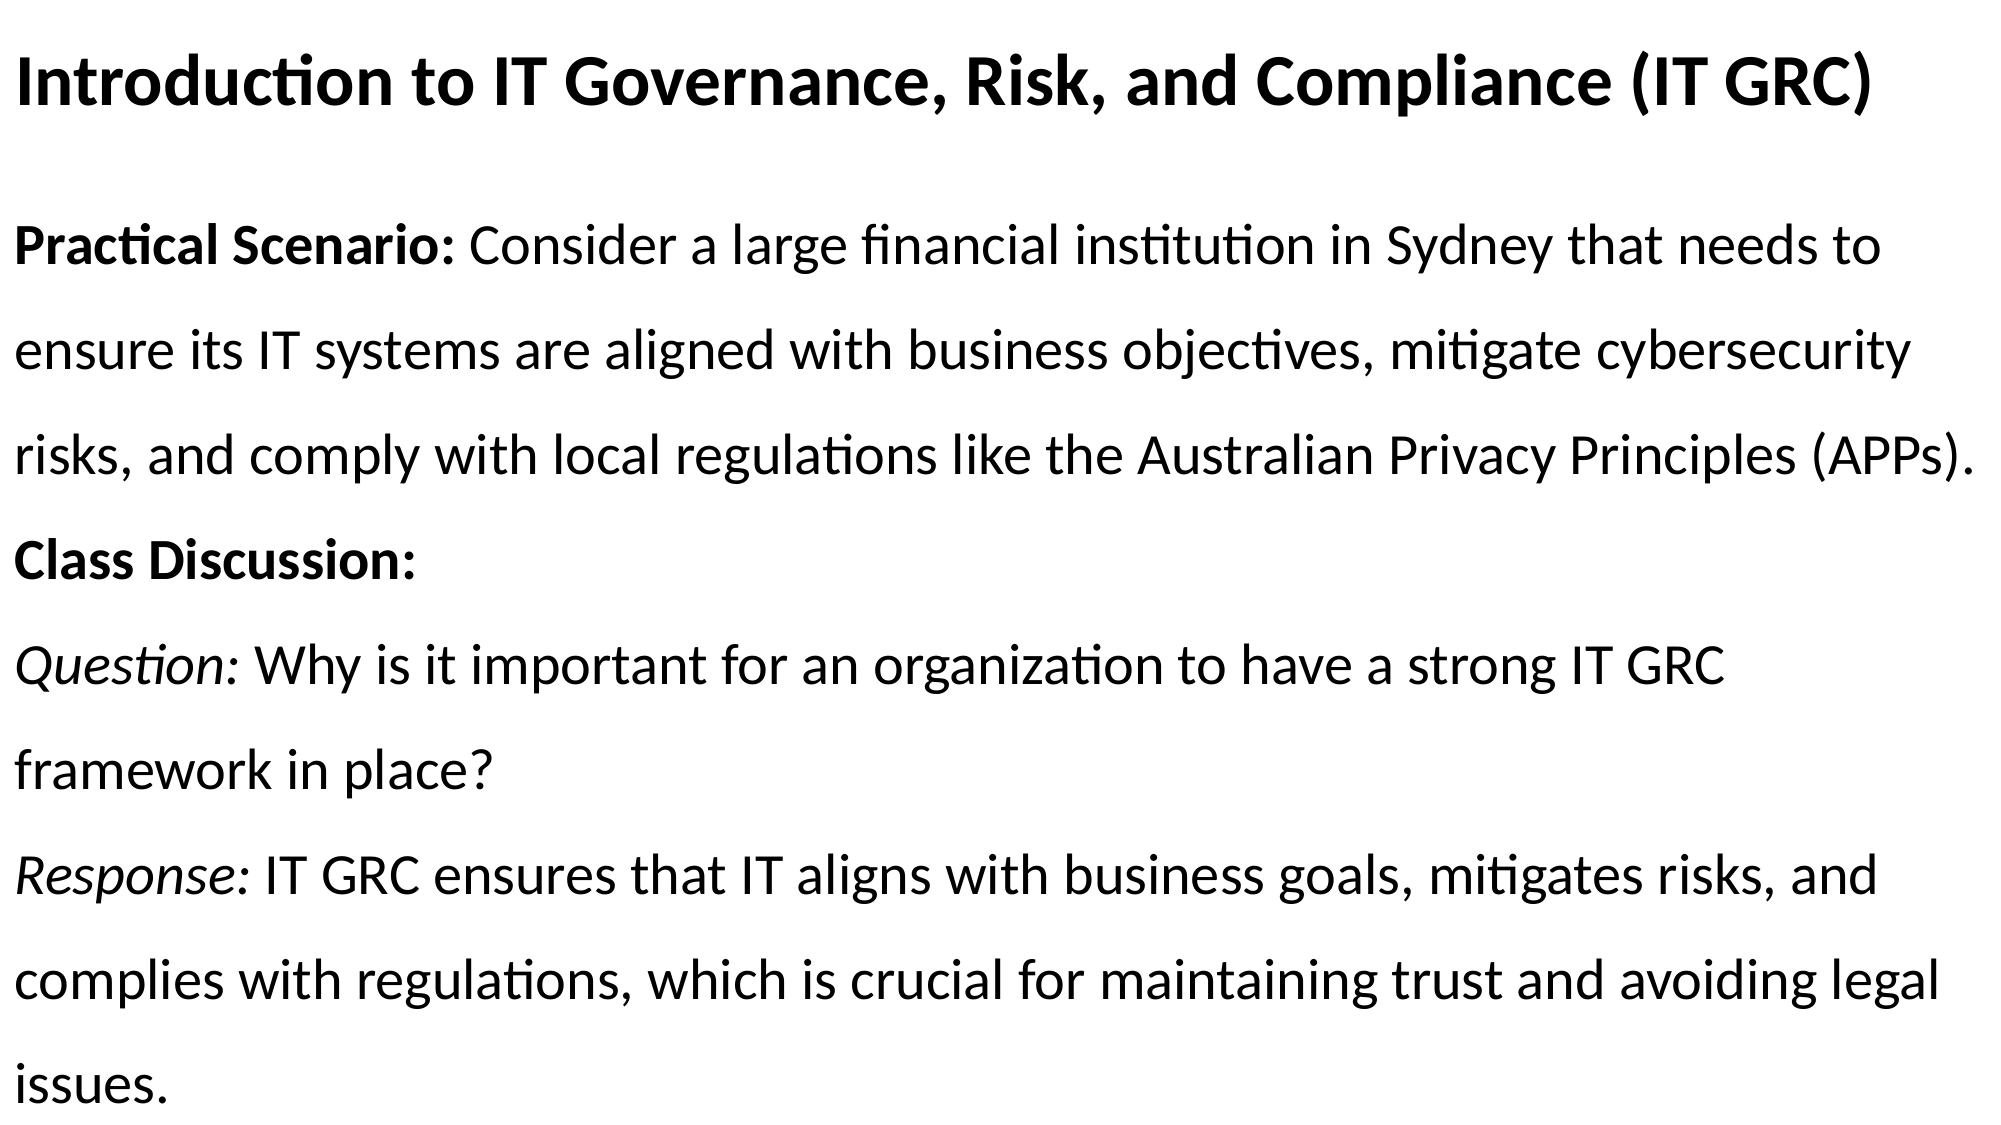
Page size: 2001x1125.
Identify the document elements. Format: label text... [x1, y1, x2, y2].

text_box Practical Scenario: Consider a large financial institution in Sydney that needs to ensure its IT systems are aligned with business objectives, mitigate cybersecurity risks, and comply with local regulations like the Australian Privacy Principles (APPs). Class Discussion: Question: Why is it important for an organization to have a strong IT GRC framework in place? Response: IT GRC ensures that IT aligns with business goals, mitigates risks, and complies with regulations, which is crucial for maintaining trust and avoiding legal issues. [0, 163, 2000, 1123]
title Introduction to IT Governance, Risk, and Compliance (IT GRC) [0, 0, 2000, 163]
